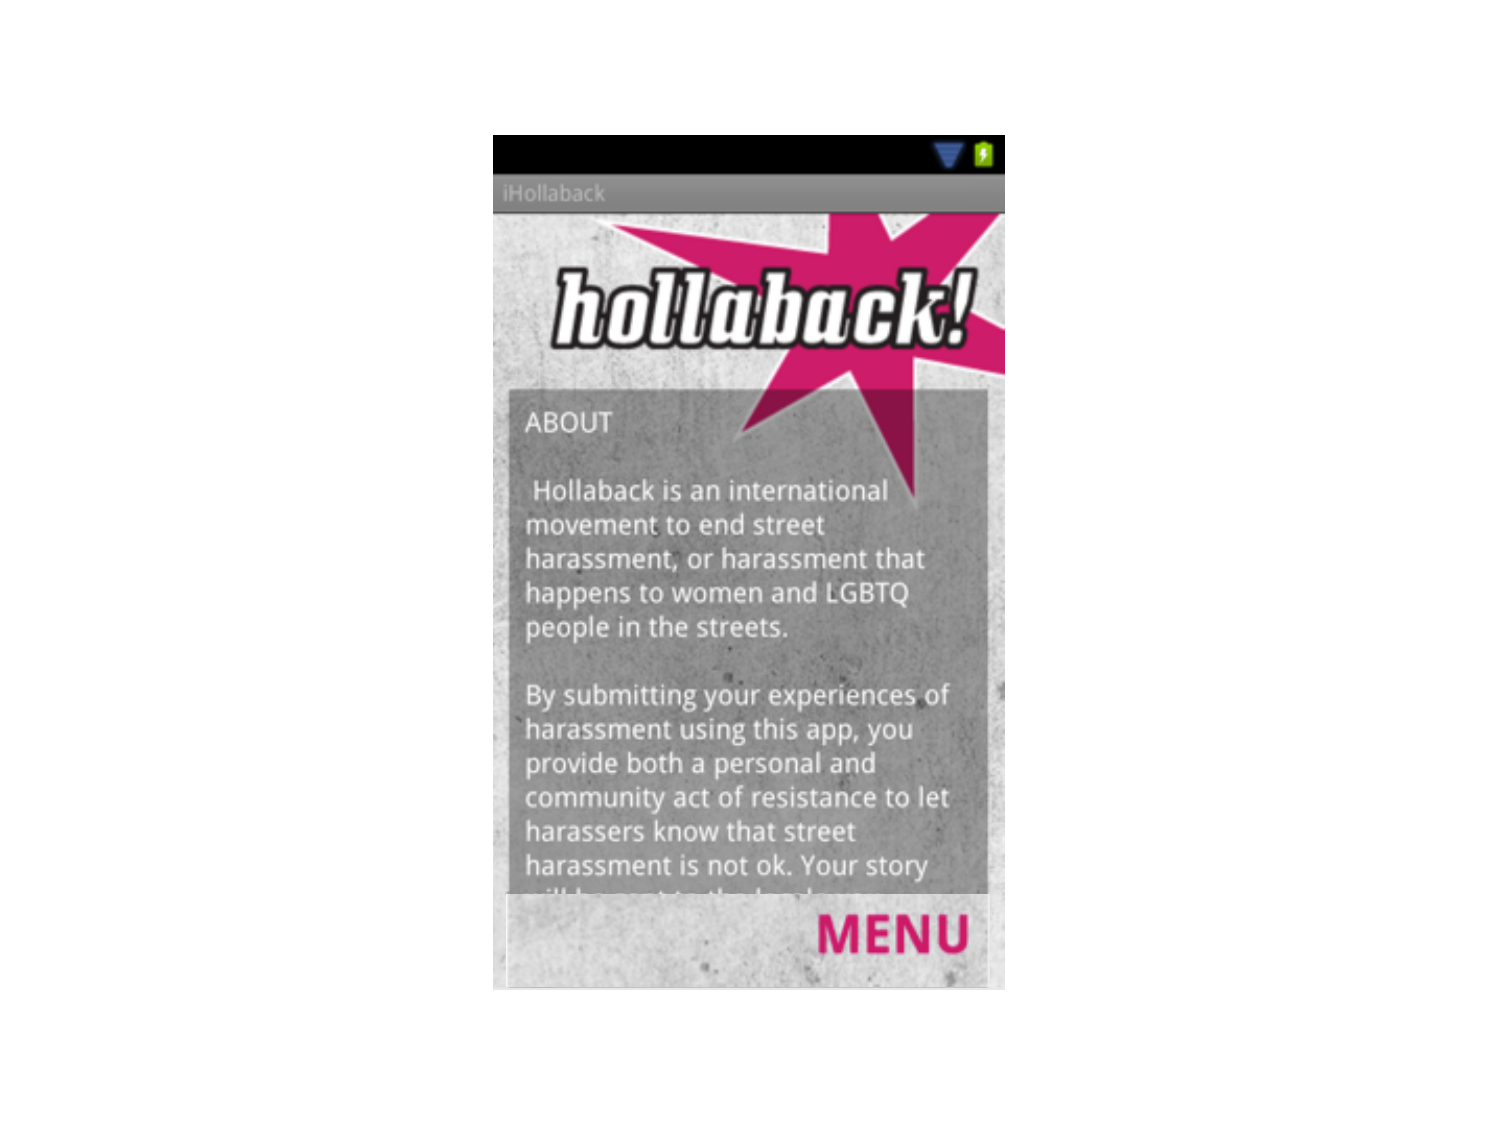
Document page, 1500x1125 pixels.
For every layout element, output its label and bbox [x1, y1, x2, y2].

picture [493, 135, 1005, 990]
